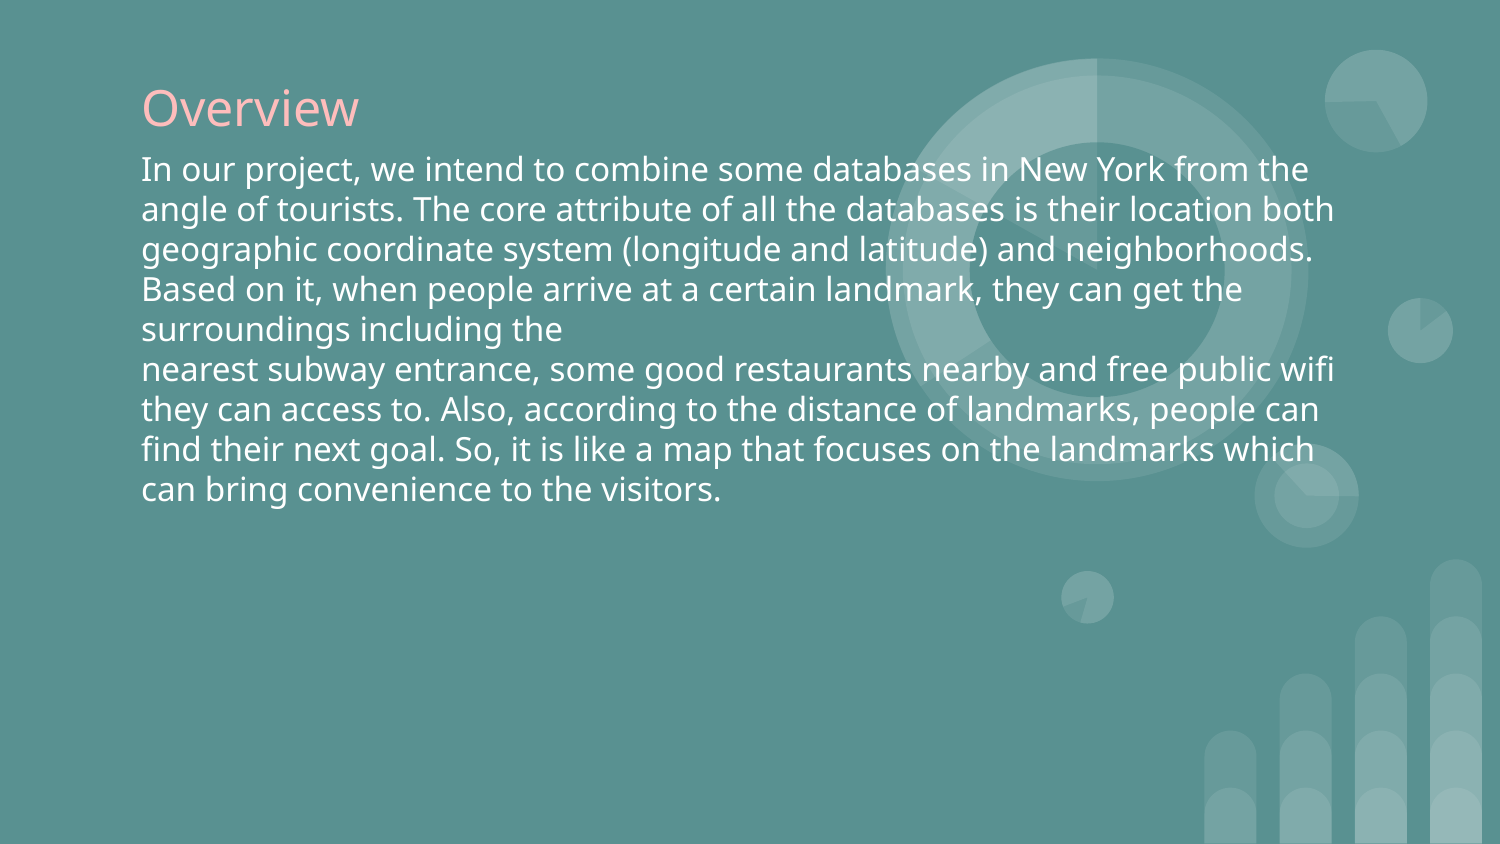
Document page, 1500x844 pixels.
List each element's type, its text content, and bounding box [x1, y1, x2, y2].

subtitle Overview [126, 61, 825, 141]
text_box In our project, we intend to combine some databases in New York from the angle of tourists. The core attribute of all the databases is their location both geographic coordinate system (longitude and latitude) and neighborhoods. Based on it, when people arrive at a certain landmark, they can get the surroundings including the nearest subway entrance, some good restaurants nearby and free public wifi they can access to. Also, according to the distance of landmarks, people can find their next goal. So, it is like a map that focuses on the landmarks which can bring convenience to the visitors. [126, 141, 1386, 550]
